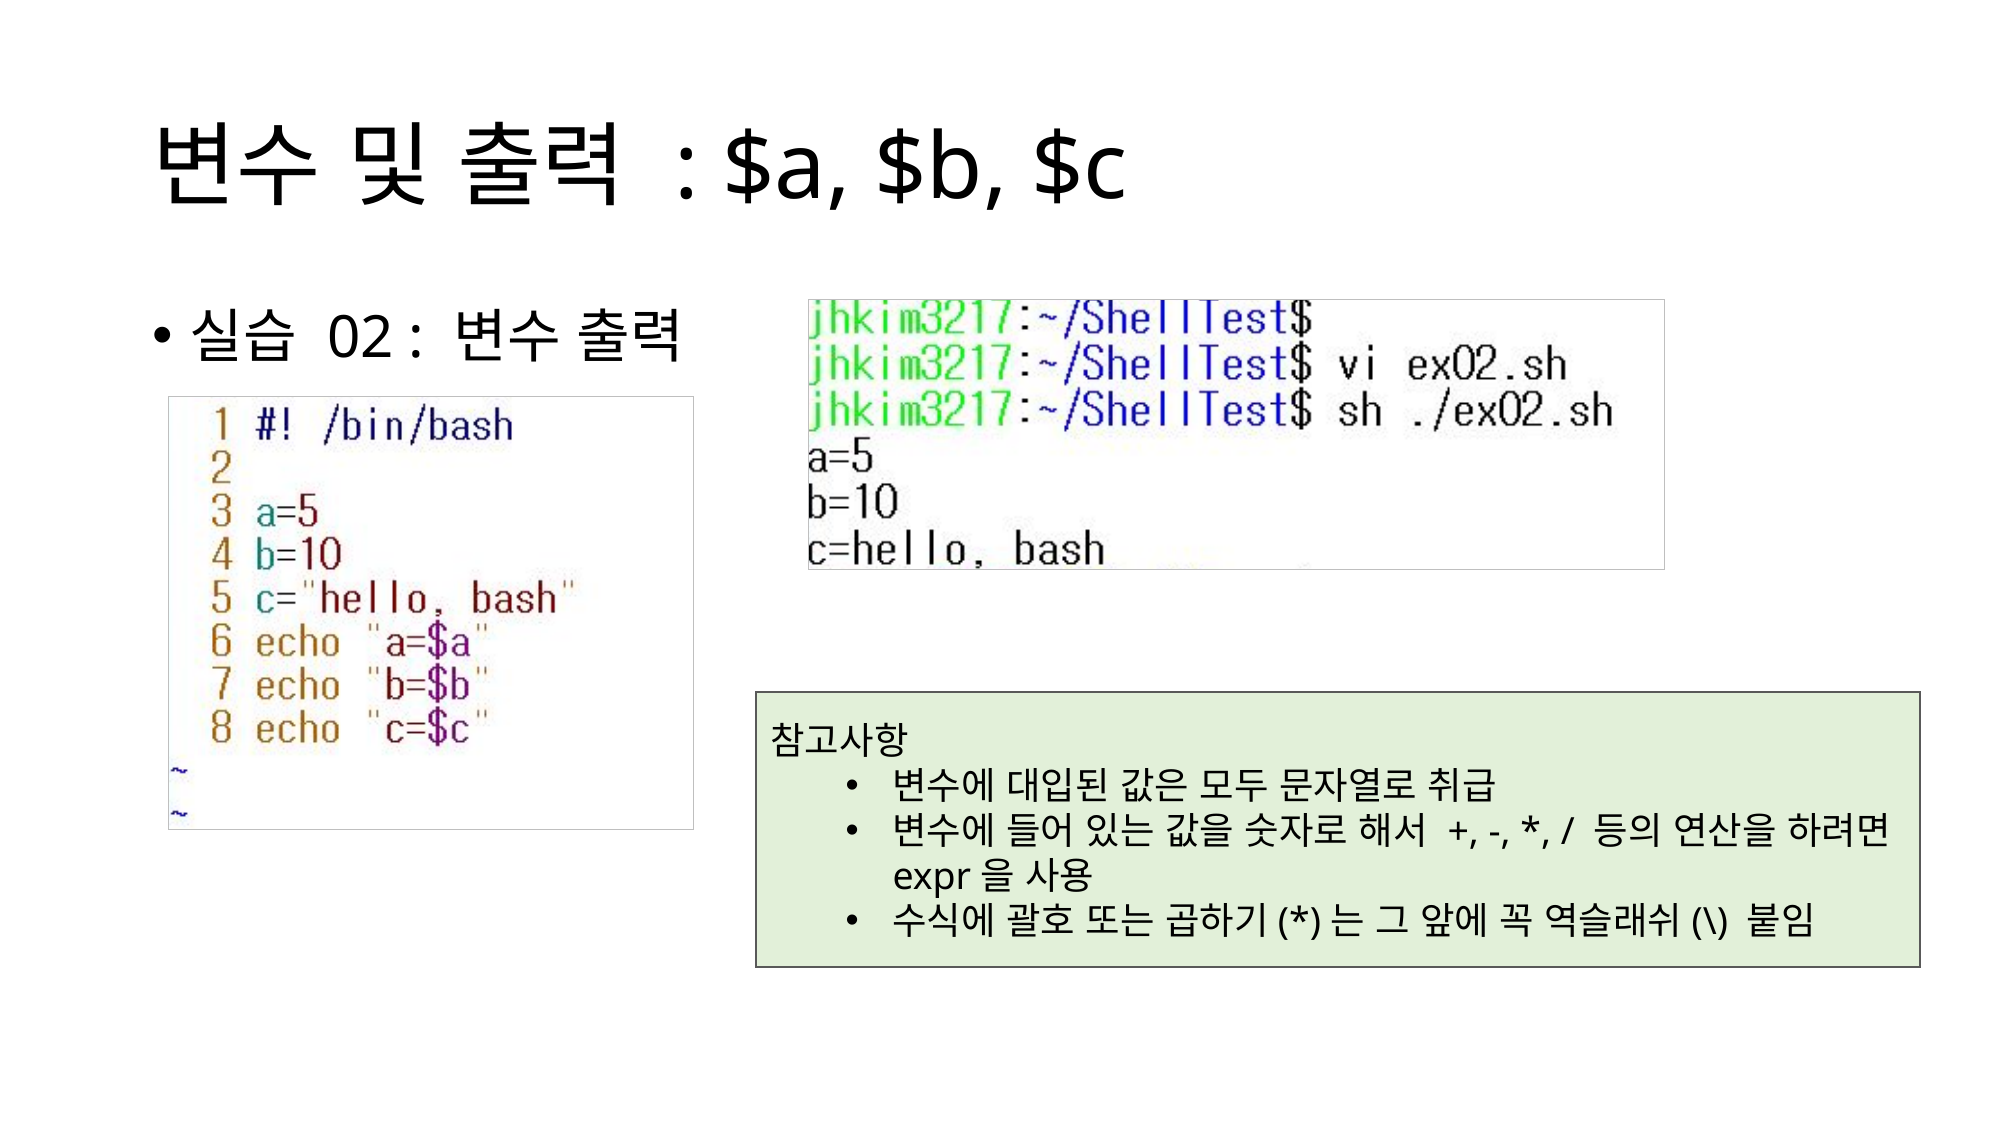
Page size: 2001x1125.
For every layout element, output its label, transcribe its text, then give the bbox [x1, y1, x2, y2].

text_box 참고사항 변수에 대입된 값은 모두 문자열로 취급 변수에 들어 있는 값을 숫자로 해서 +, -, *, / 등의 연산을 하려면 expr을 사용 수식에 괄호 또는 곱하기(*)는 그 앞에 꼭 역슬래쉬(\) 붙임 [755, 691, 1921, 968]
picture [168, 396, 694, 830]
picture [808, 299, 1665, 570]
title 변수 및 출력 : $a, $b, $c [137, 59, 1863, 278]
list 실습 02 : 변수 출력 [137, 299, 1863, 1014]
